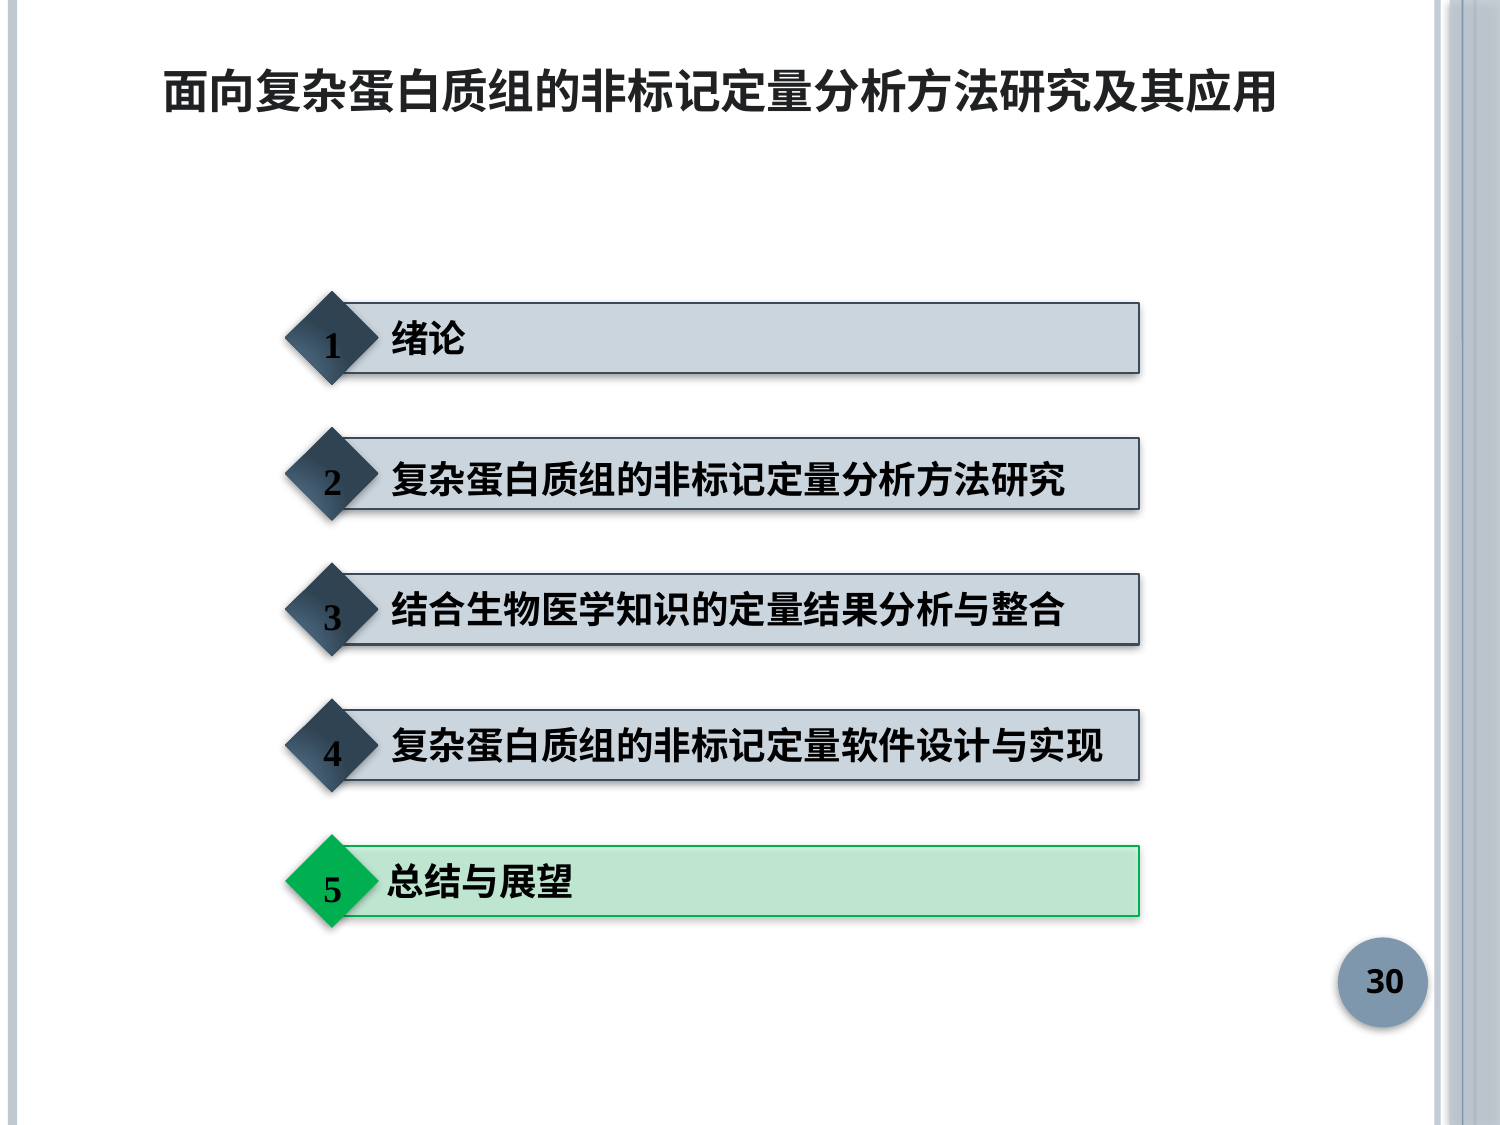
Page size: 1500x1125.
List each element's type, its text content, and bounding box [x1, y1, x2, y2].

slide_number 30 [1335, 940, 1436, 1026]
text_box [284, 290, 1140, 385]
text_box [284, 426, 1153, 521]
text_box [284, 833, 1140, 929]
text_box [284, 561, 1153, 657]
title 面向复杂蛋白质组的非标记定量分析方法研究及其应用 [29, 19, 1412, 126]
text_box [284, 697, 1140, 793]
